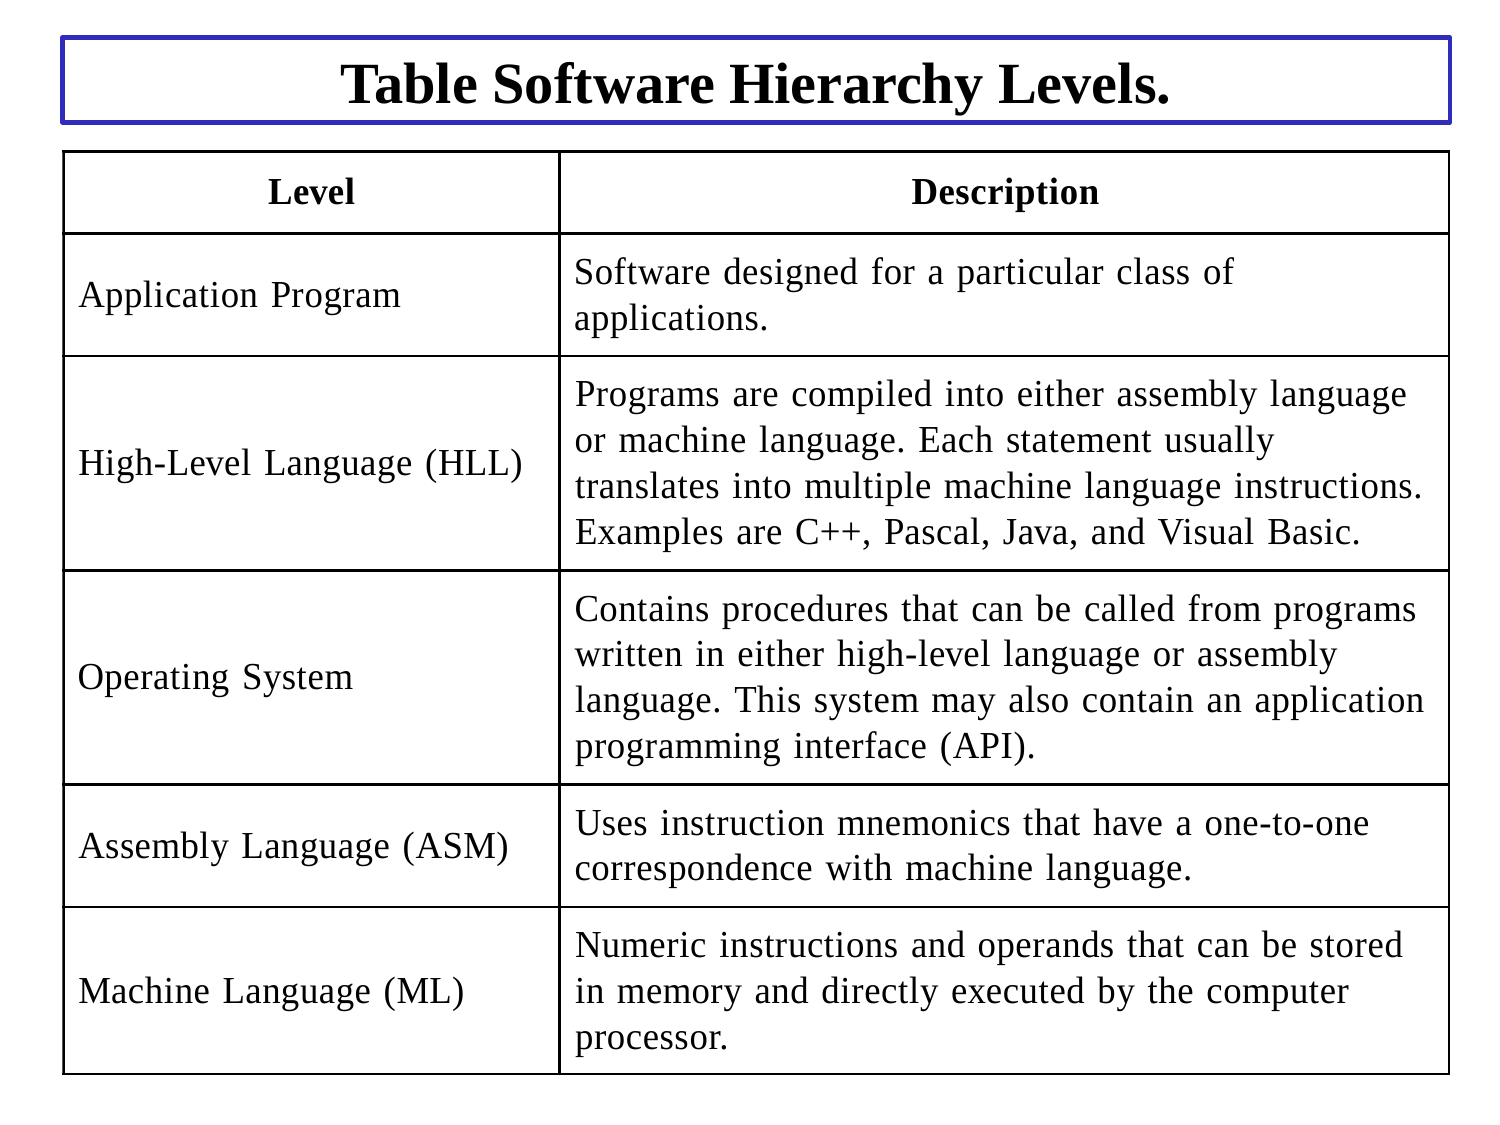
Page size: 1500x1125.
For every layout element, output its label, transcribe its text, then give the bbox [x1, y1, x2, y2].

text_box Table Software Hierarchy Levels. [60, 35, 1452, 125]
picture [62, 149, 1451, 1076]
